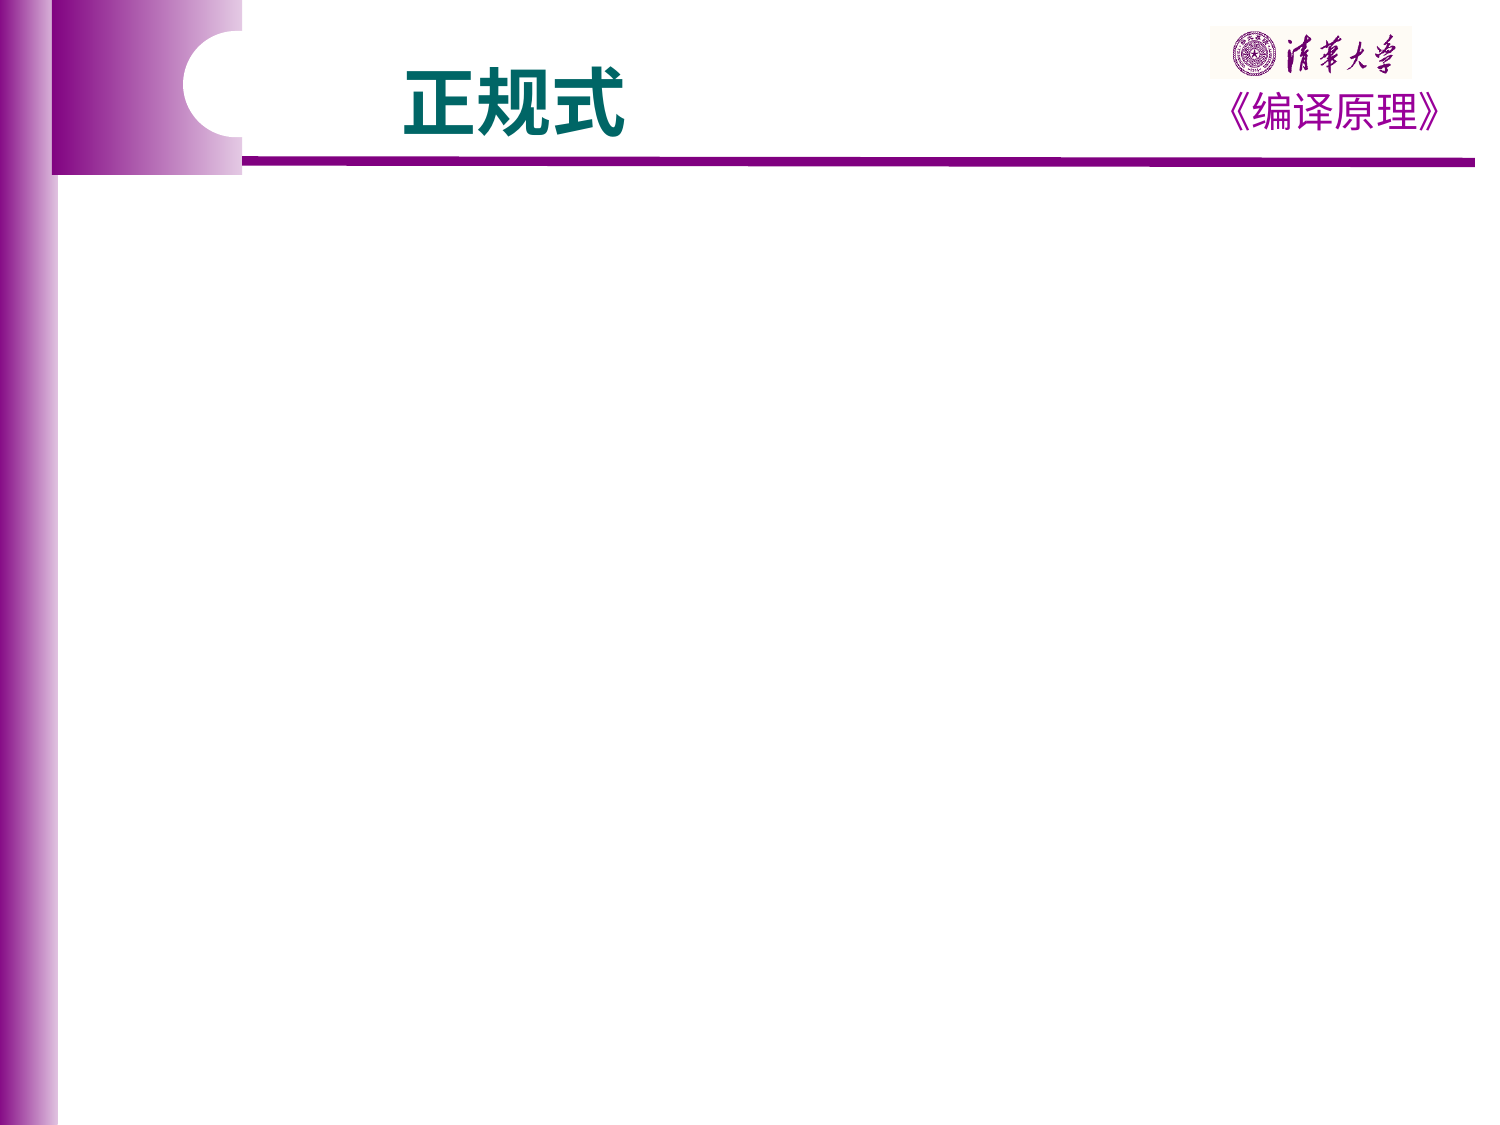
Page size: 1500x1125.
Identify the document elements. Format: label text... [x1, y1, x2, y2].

title 正规式 [386, 58, 1308, 190]
picture [1210, 26, 1412, 79]
